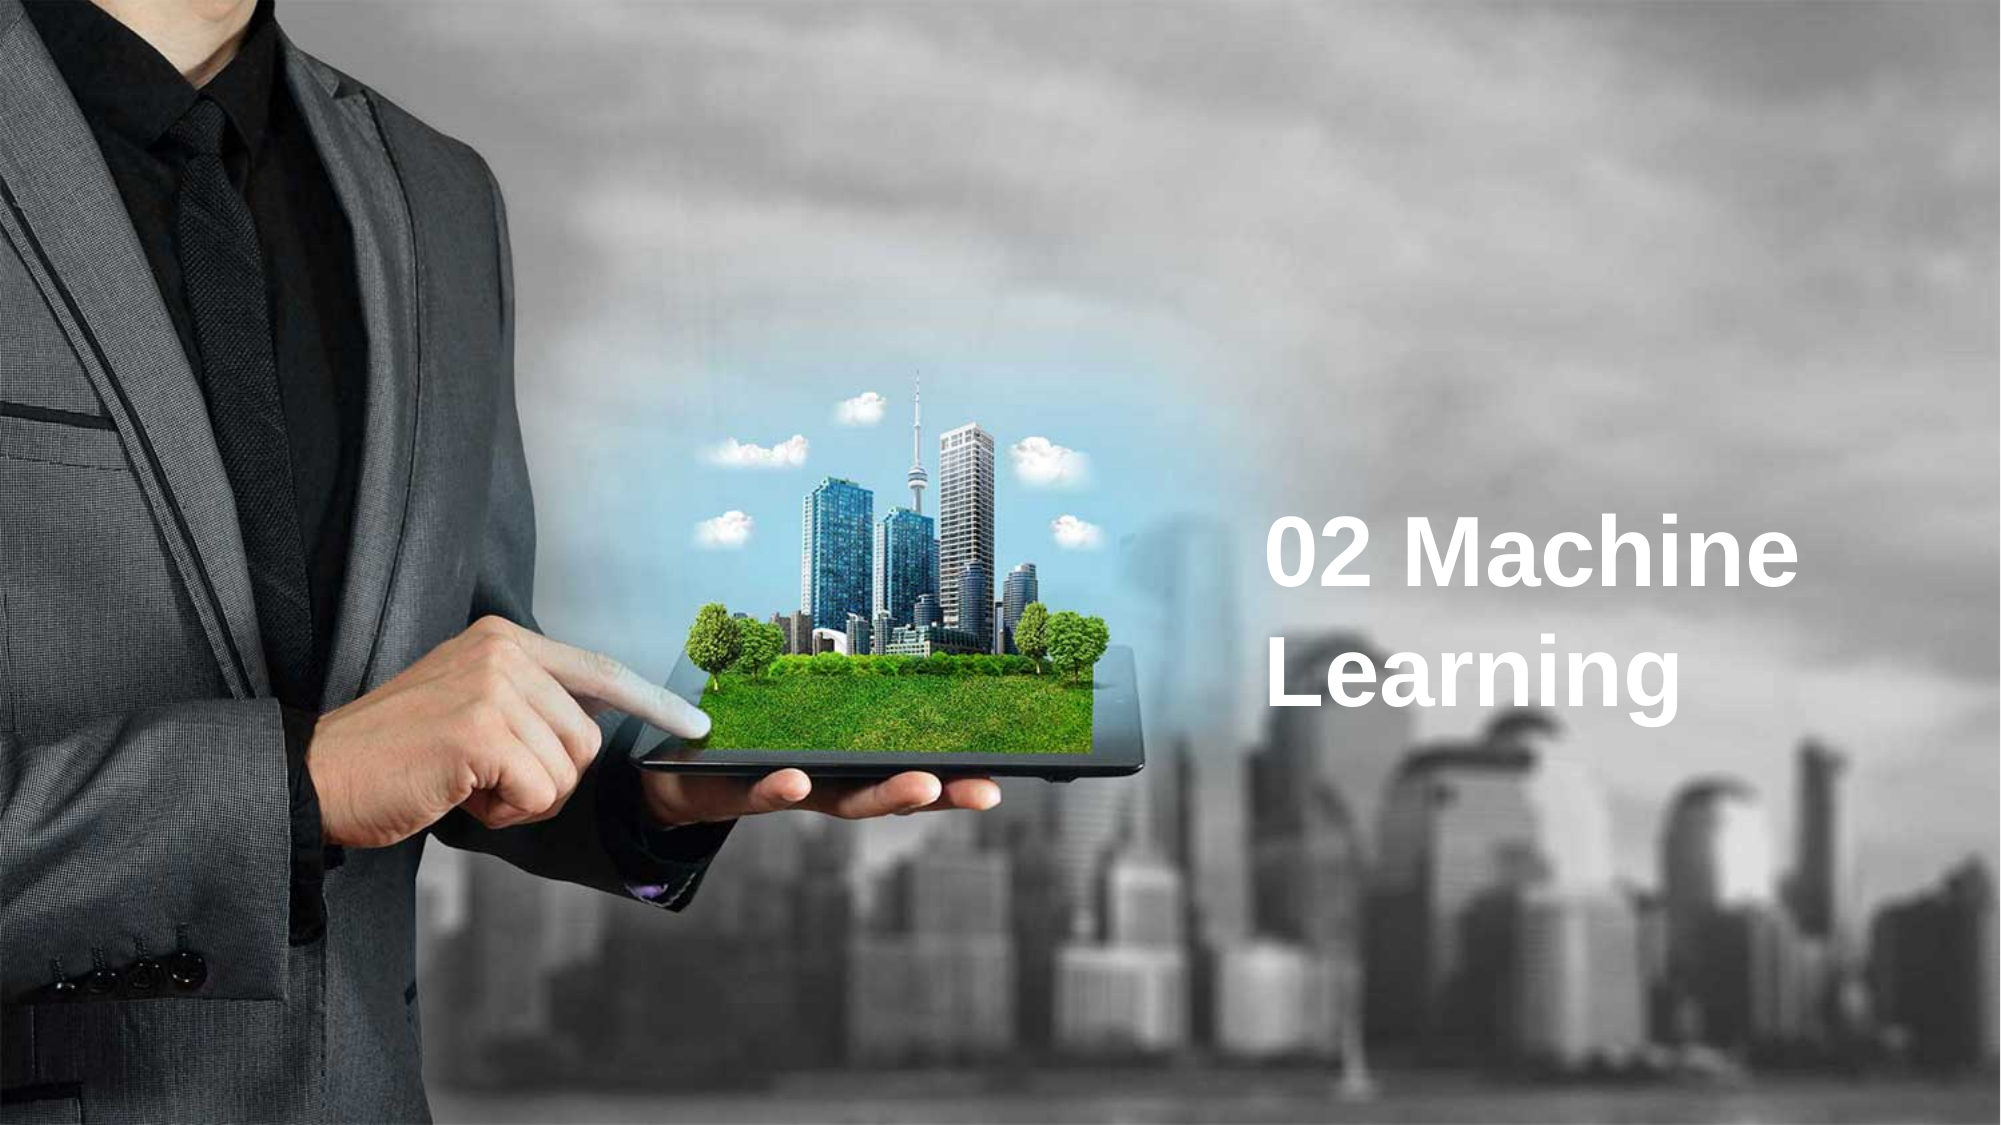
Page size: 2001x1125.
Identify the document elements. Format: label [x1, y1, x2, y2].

picture [0, 0, 2001, 1125]
text_box [1216, 476, 2000, 856]
